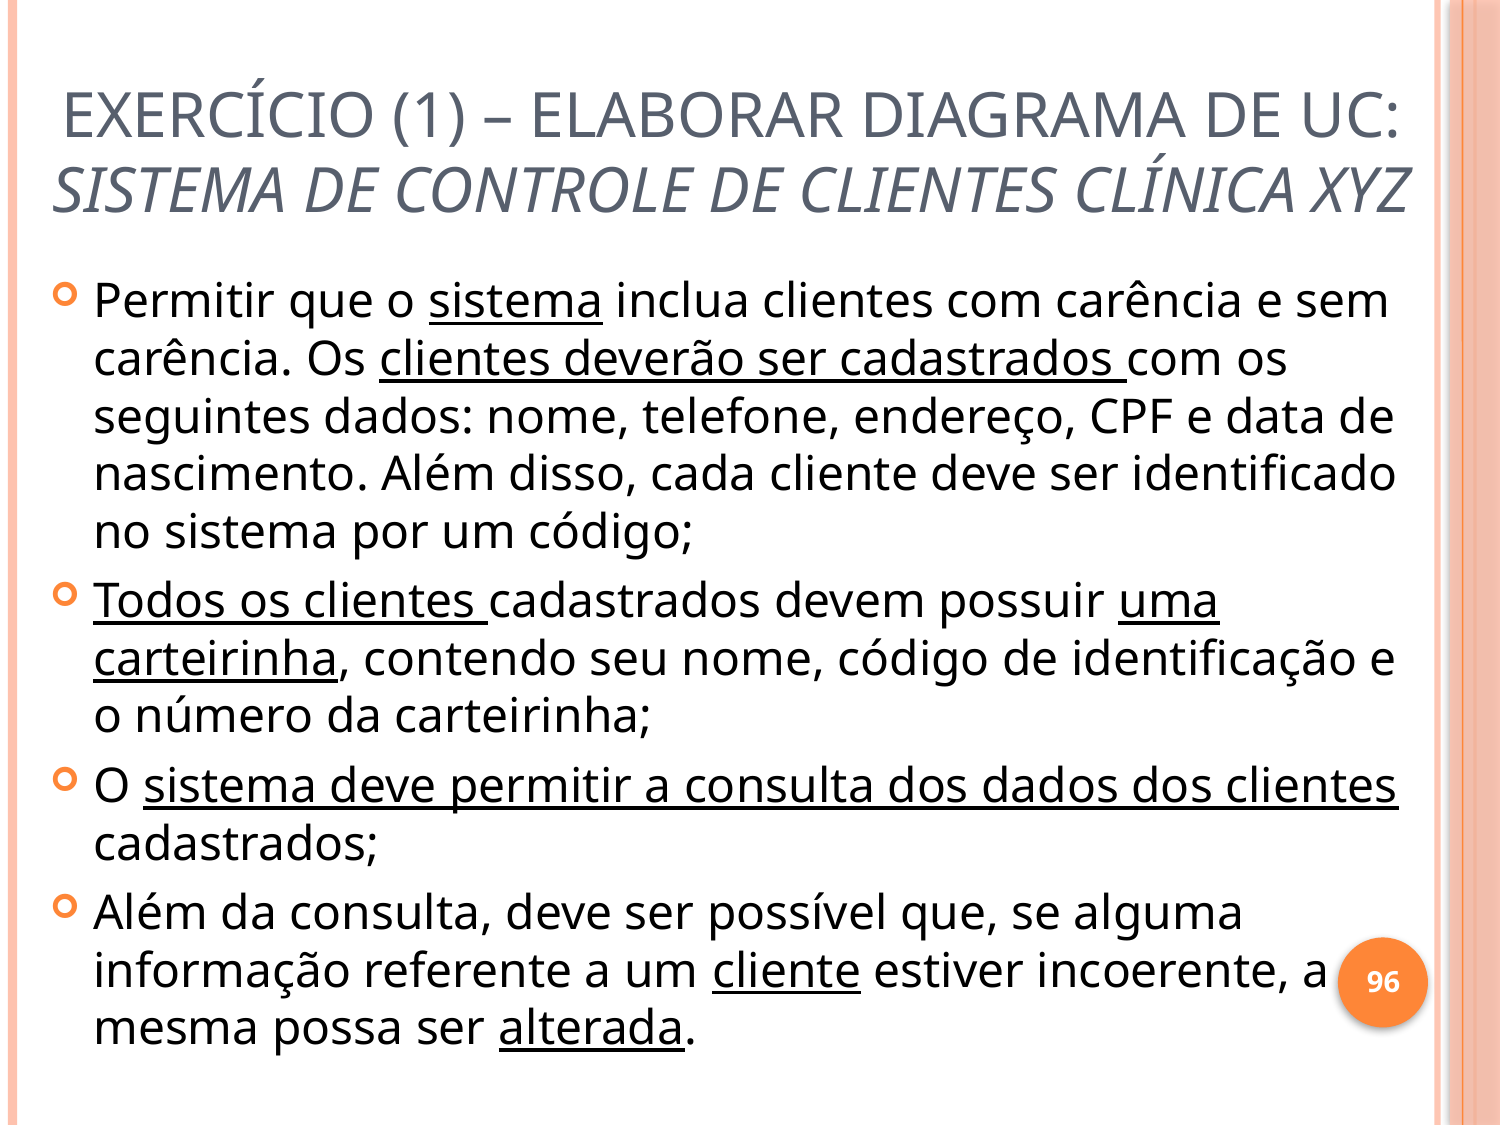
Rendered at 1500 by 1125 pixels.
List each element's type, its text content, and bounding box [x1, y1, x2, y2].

title Exercício (1) – Elaborar Diagrama de UC: Sistema de Controle de Clientes Clínica XYZ [23, 45, 1442, 233]
slide_number 96 [1333, 940, 1434, 1027]
list Permitir que o sistema inclua clientes com carência e sem carência. Os clientes deverão ser cadastrados com os seguintes dados: nome, telefone, endereço, CPF e data de nascimento. Além disso, cada cliente deve ser identificado no sistema por um código; Todos os clientes cadastrados devem possuir uma carteirinha, contendo seu nome, código de identificação e o número da carteirinha; O sistema deve permitir a consulta dos dados dos clientes cadastrados; Além da consulta, deve ser possível que, se alguma informação referente a um cliente estiver incoerente, a mesma possa ser alterada. [35, 262, 1418, 1062]
